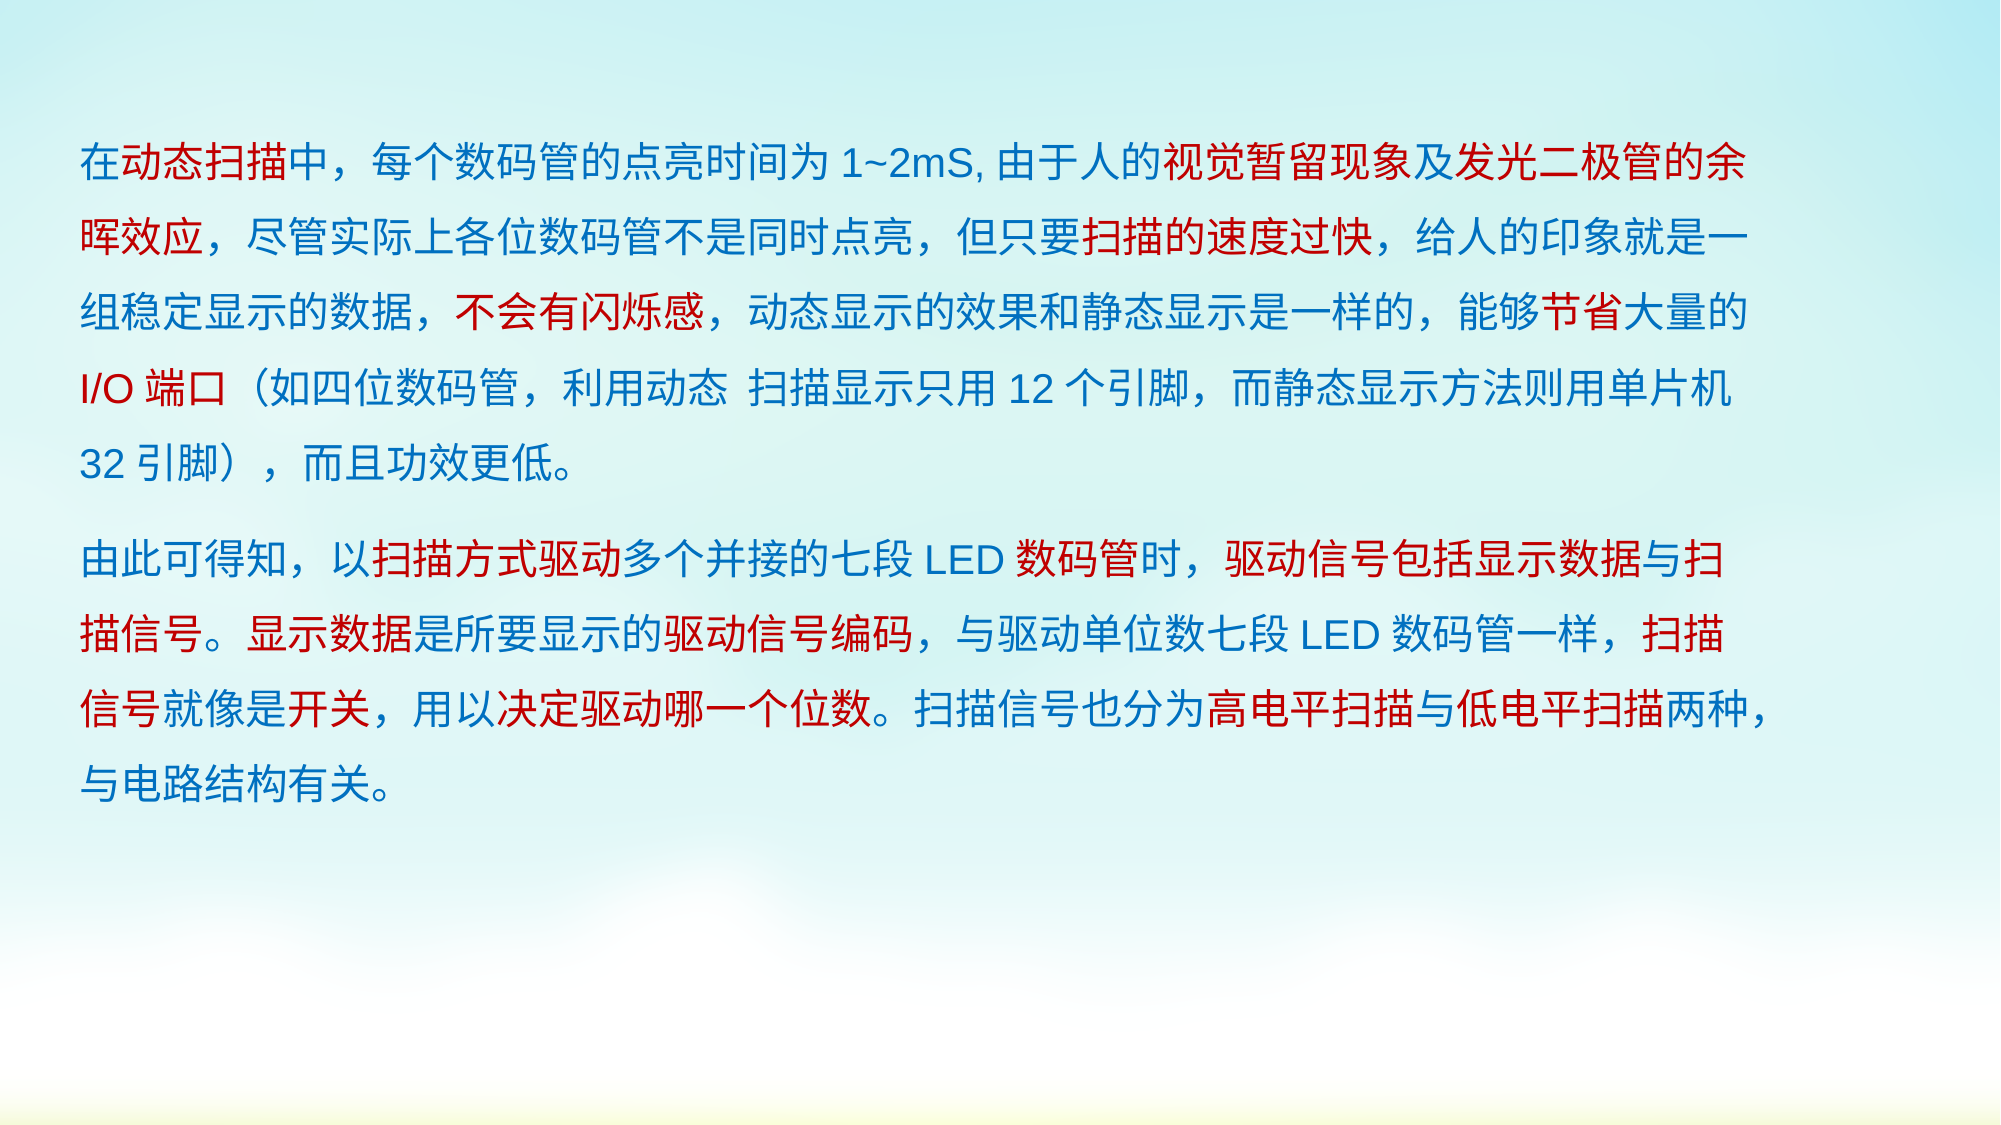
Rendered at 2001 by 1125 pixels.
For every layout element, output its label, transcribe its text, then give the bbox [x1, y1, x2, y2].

list 在动态扫描中，每个数码管的点亮时间为1~2mS,由于人的视觉暂留现象及发光二极管的余晖效应，尽管实际上各位数码管不是同时点亮，但只要扫描的速度过快，给人的印象就是一组稳定显示的数据，不会有闪烁感，动态显示的效果和静态显示是一样的，能够节省大量的I/O端口（如四位数码管，利用动态 扫描显示只用12个引脚，而静态显示方法则用单片机32引脚），而且功效更低。 由此可得知，以扫描方式驱动多个并接的七段LED数码管时，驱动信号包括显示数据与扫描信号。显示数据是所要显示的驱动信号编码，与驱动单位数七段LED数码管一样，扫描信号就像是开关，用以决定驱动哪一个位数。扫描信号也分为高电平扫描与低电平扫描两种，与电路结构有关。 [64, 103, 1779, 1072]
picture [0, 0, 2001, 1125]
